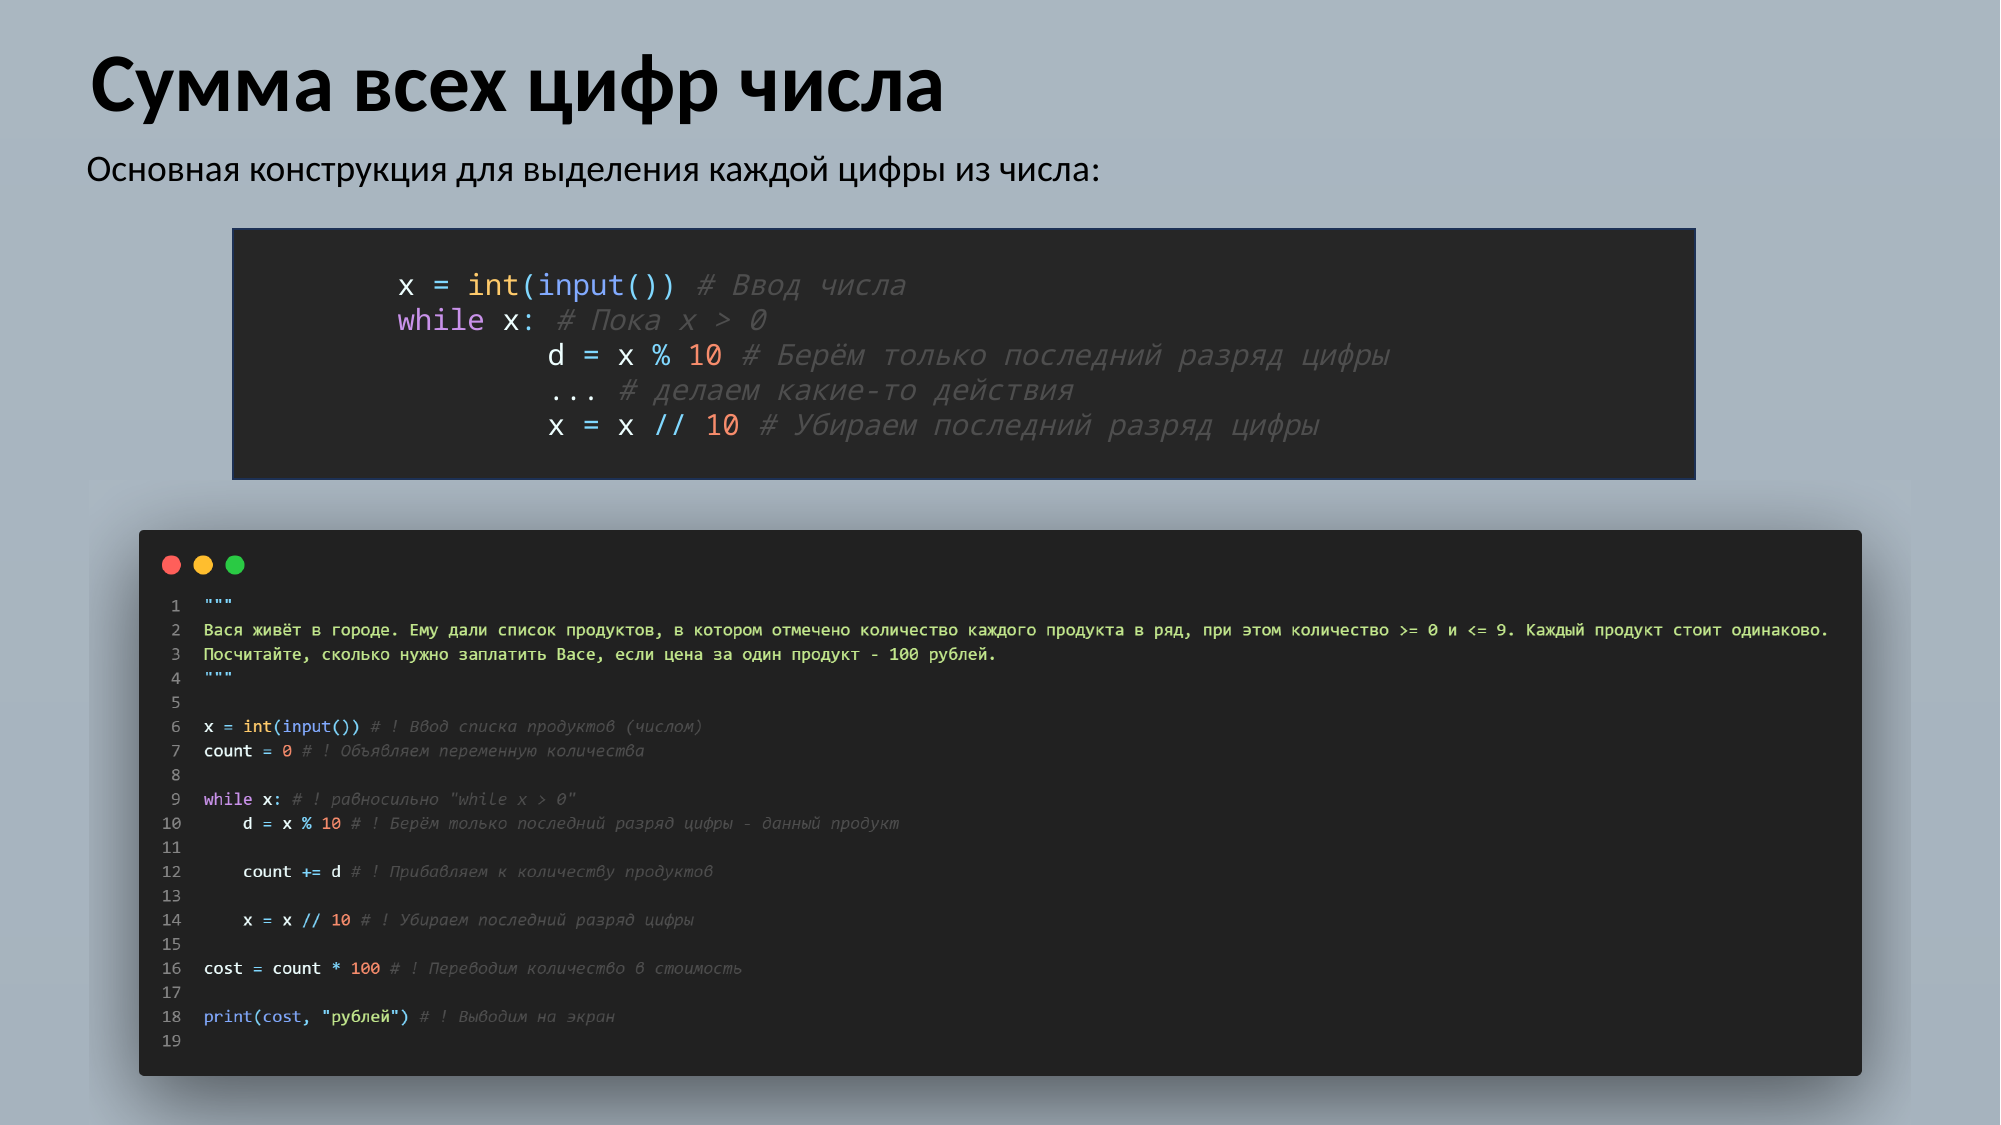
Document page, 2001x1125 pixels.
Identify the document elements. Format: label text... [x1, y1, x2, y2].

text_box Сумма всех цифр числа [76, 20, 962, 136]
text_box Основная конструкция для выделения каждой цифры из числа: [71, 136, 1127, 197]
picture [89, 480, 1911, 1125]
text_box x = int(input()) # Ввод числа while x: # Пока x > 0 d = x % 10 # Берём только последний разряд цифры ... # делаем какие-то действия x = x // 10 # Убираем последний разряд цифры [232, 228, 1696, 480]
